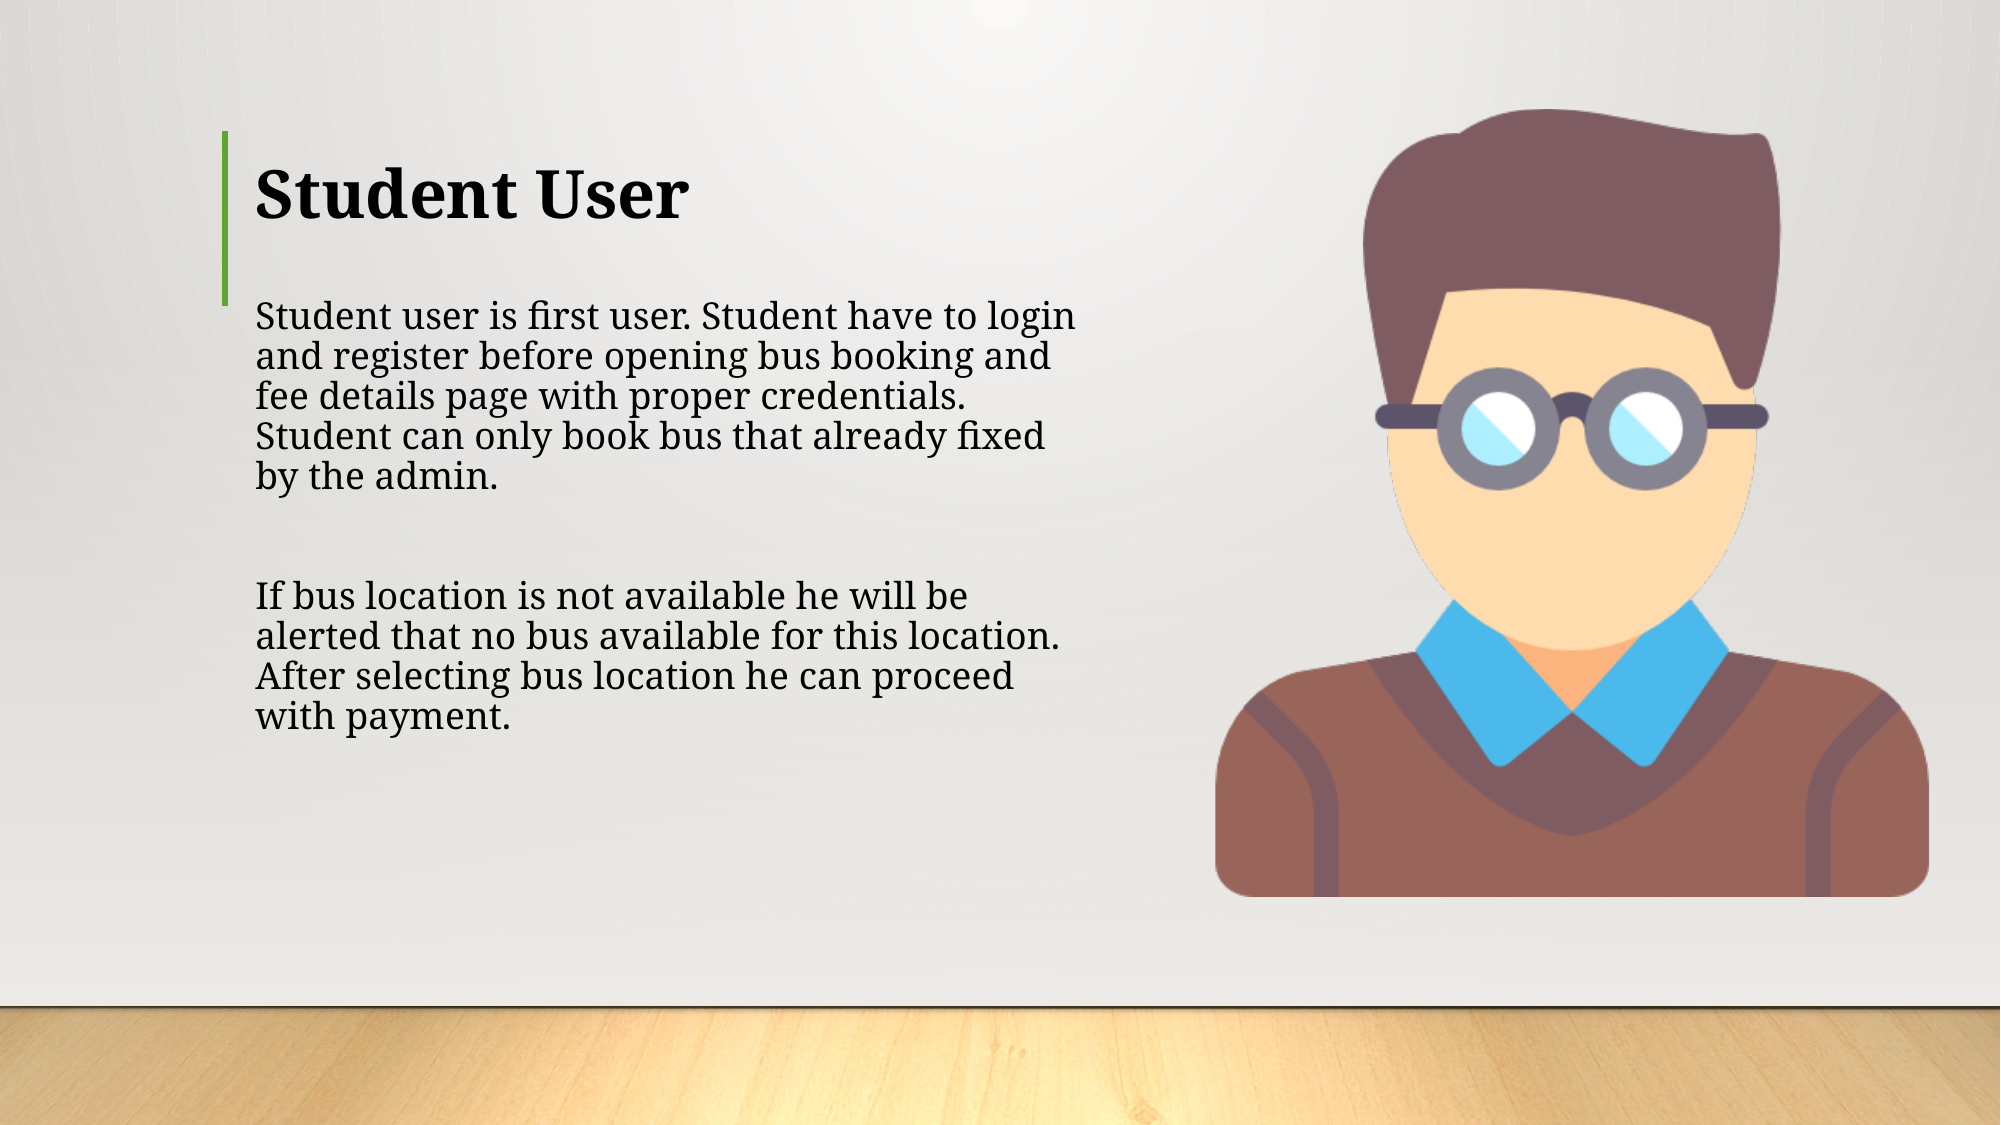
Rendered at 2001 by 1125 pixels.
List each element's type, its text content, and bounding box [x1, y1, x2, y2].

picture [0, 1006, 2000, 1125]
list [1178, 109, 1967, 897]
title Student User Student user is first user. Student have to login and register before opening bus booking and fee details page with proper credentials. Student can only book bus that already fixed by the admin. If bus location is not available he will be alerted that no bus available for this location. After selecting bus location he can proceed with payment. [240, 149, 1114, 1073]
